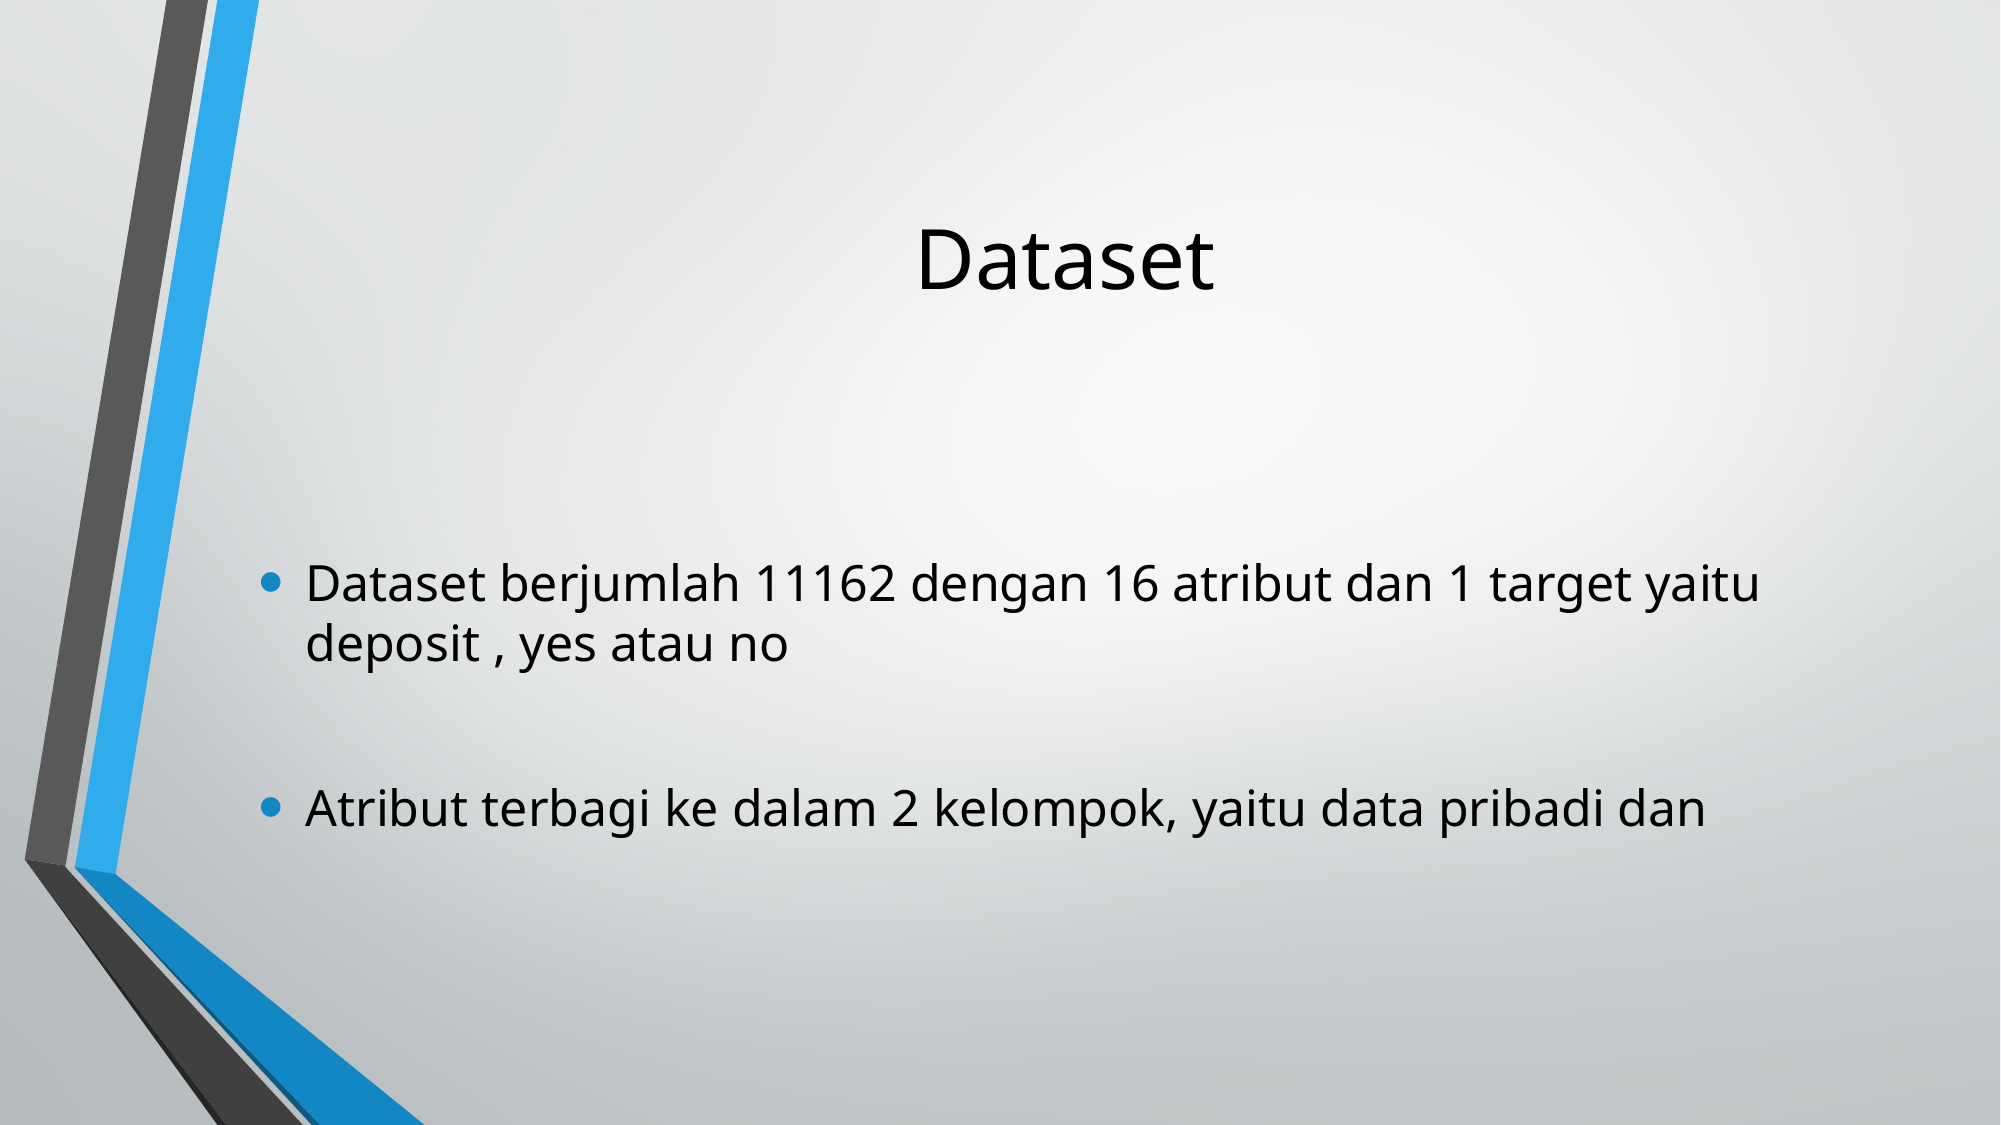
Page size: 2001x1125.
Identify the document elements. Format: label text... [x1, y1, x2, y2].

list Dataset berjumlah 11162 dengan 16 atribut dan 1 target yaitu deposit , yes atau no Atribut terbagi ke dalam 2 kelompok, yaitu data pribadi dan [243, 437, 1887, 950]
title Dataset [243, 112, 1887, 400]
